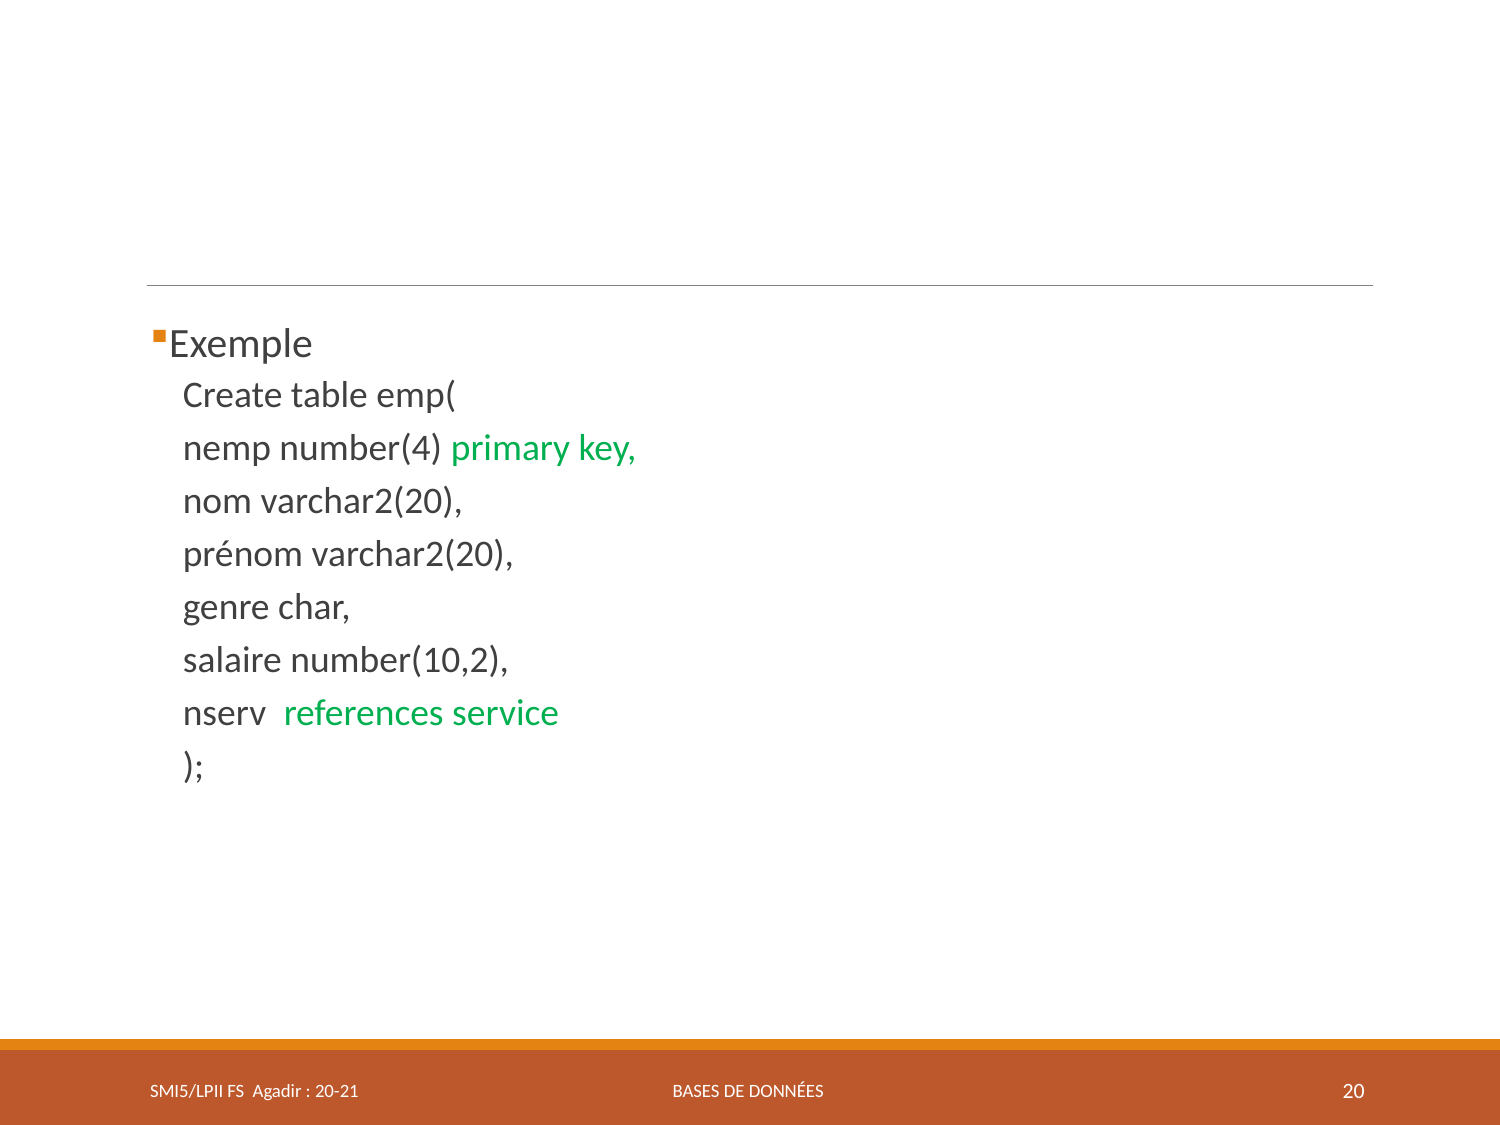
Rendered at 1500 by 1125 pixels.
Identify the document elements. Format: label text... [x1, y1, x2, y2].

slide_number SMI5/LPII FS Agadir : 20-21 [135, 1059, 440, 1120]
slide_number 20 [1218, 1059, 1380, 1120]
list Exemple Create table emp( nemp number(4) primary key, nom varchar2(20), prénom varchar2(20), genre char, salaire number(10,2), nserv references service ); [150, 314, 1500, 855]
footer Bases de données [453, 1059, 1047, 1120]
